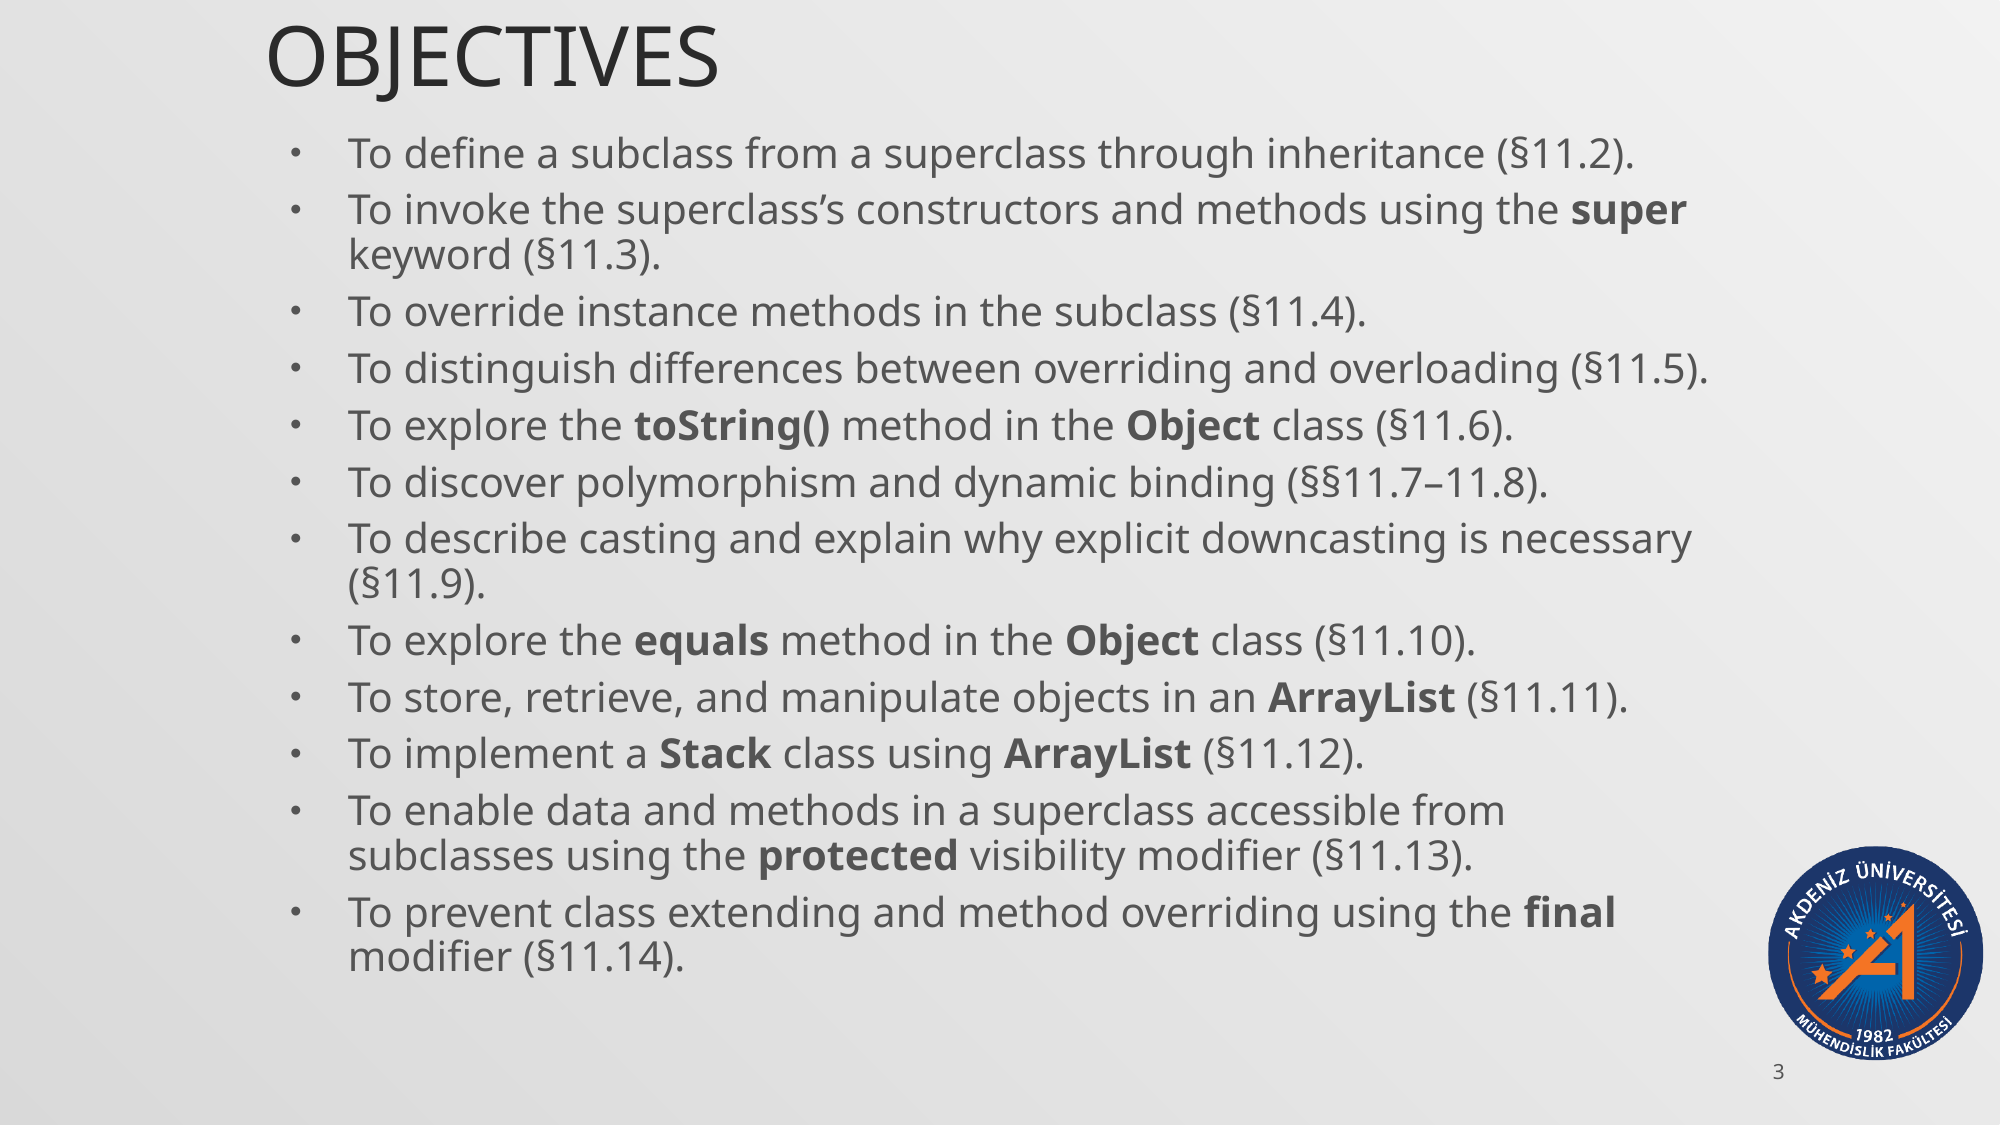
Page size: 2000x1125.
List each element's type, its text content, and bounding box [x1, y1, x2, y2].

picture [1767, 843, 1985, 1061]
title Objectives [249, 0, 1750, 113]
list To define a subclass from a superclass through inheritance (§11.2). To invoke the superclass’s constructors and methods using the super keyword (§11.3). To override instance methods in the subclass (§11.4). To distinguish differences between overriding and overloading (§11.5). To explore the toString() method in the Object class (§11.6). To discover polymorphism and dynamic binding (§§11.7–11.8). To describe casting and explain why explicit downcasting is necessary (§11.9). To explore the equals method in the Object class (§11.10). To store, retrieve, and manipulate objects in an ArrayList (§11.11). To implement a Stack class using ArrayList (§11.12). To enable data and methods in a superclass accessible from subclasses using the protected visibility modifier (§11.13). To prevent class extending and method overriding using the final modifier (§11.14). [274, 125, 1725, 1038]
slide_number 3 [1612, 1057, 1800, 1088]
